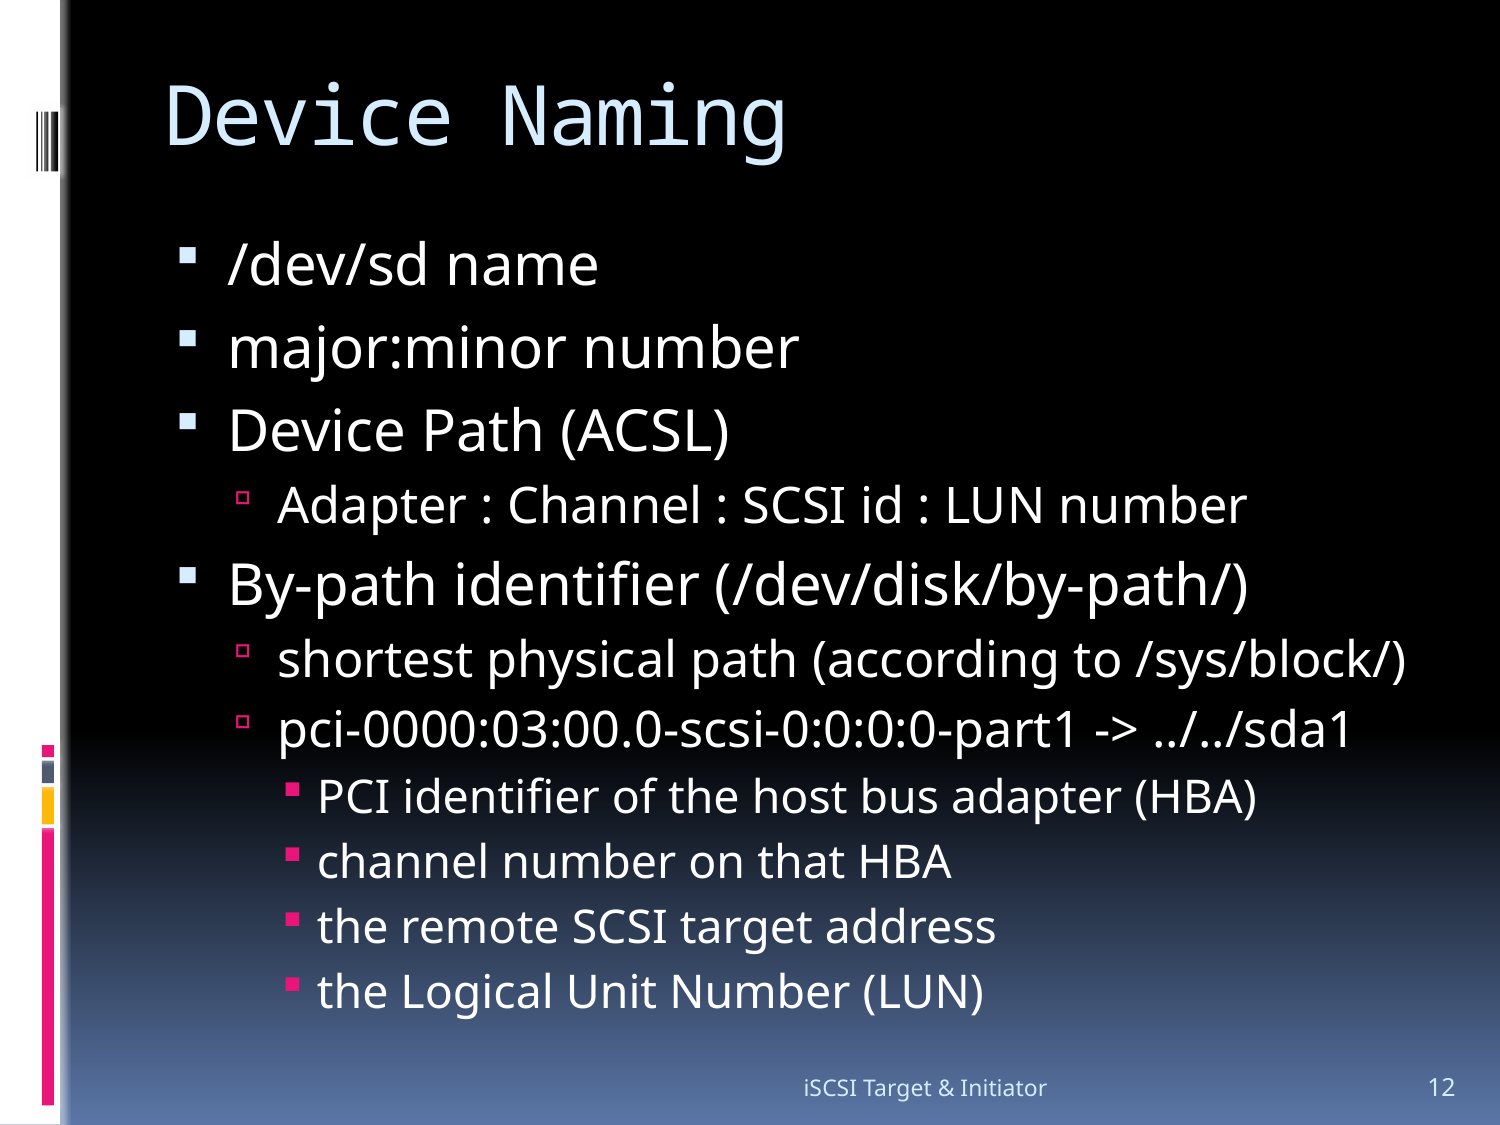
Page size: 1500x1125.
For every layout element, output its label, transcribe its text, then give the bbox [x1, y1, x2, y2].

title Device Naming [150, 54, 1425, 205]
slide_number 12 [1412, 1070, 1488, 1113]
list /dev/sd name major:minor number Device Path (ACSL) Adapter : Channel : SCSI id : LUN number By-path identifier (/dev/disk/by-path/) shortest physical path (according to /sys/block/) pci-0000:03:00.0-scsi-0:0:0:0-part1 -> ../../sda1 PCI identifier of the host bus adapter (HBA) channel number on that HBA the remote SCSI target address the Logical Unit Number (LUN) [150, 219, 1425, 1059]
footer iSCSI Target & Initiator [150, 1070, 1063, 1113]
